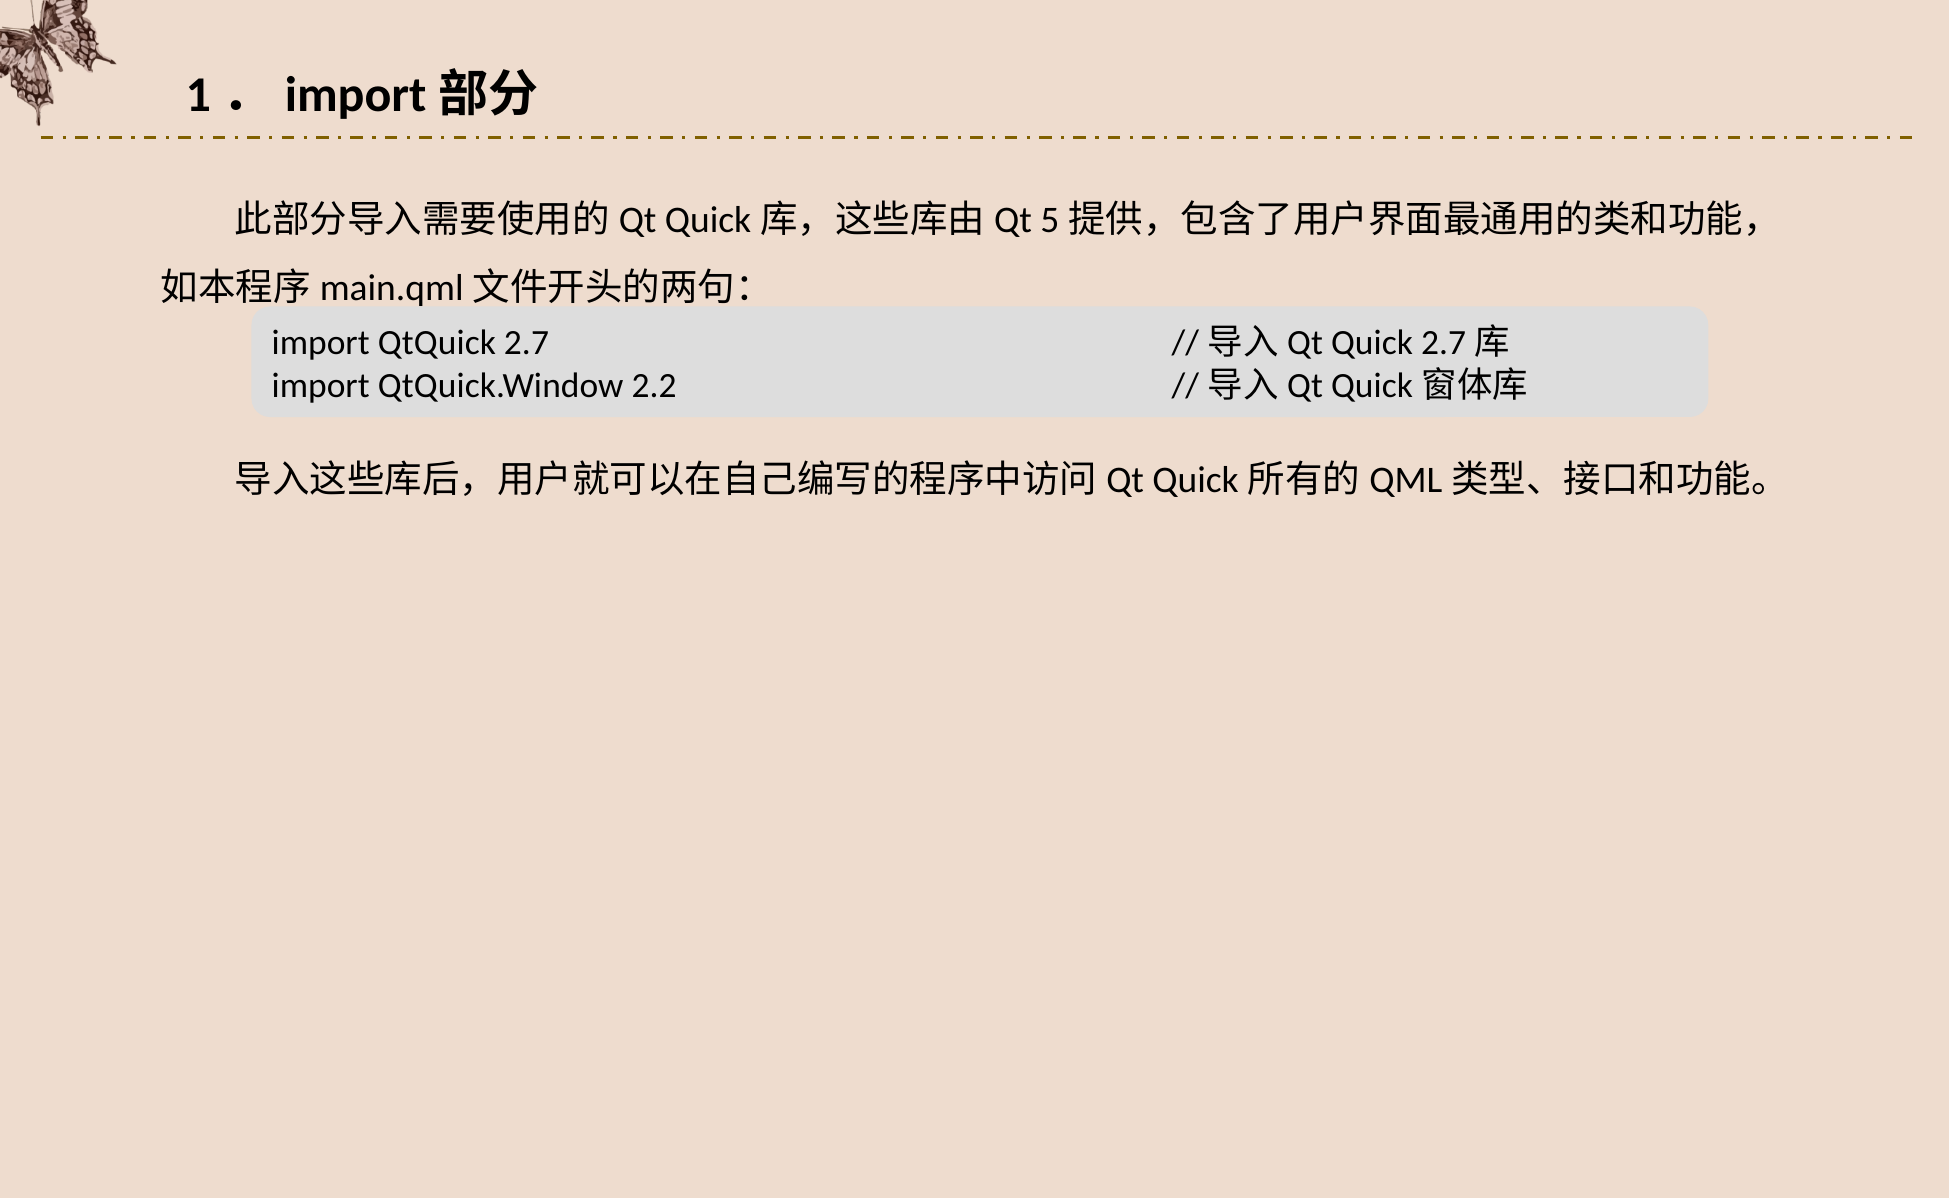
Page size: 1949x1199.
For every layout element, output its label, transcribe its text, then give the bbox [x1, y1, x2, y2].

text_box import QtQuick 2.7 //导入Qt Quick 2.7库 import QtQuick.Window 2.2 //导入Qt Quick窗体库 [251, 306, 1709, 418]
text_box 此部分导入需要使用的Qt Quick库，这些库由Qt 5提供，包含了用户界面最通用的类和功能，如本程序main.qml文件开头的两句： [146, 165, 1820, 316]
text_box 导入这些库后，用户就可以在自己编写的程序中访问Qt Quick所有的QML类型、接口和功能。 [220, 447, 1820, 508]
picture [0, 0, 142, 138]
text_box 1．import部分 [170, 53, 554, 129]
